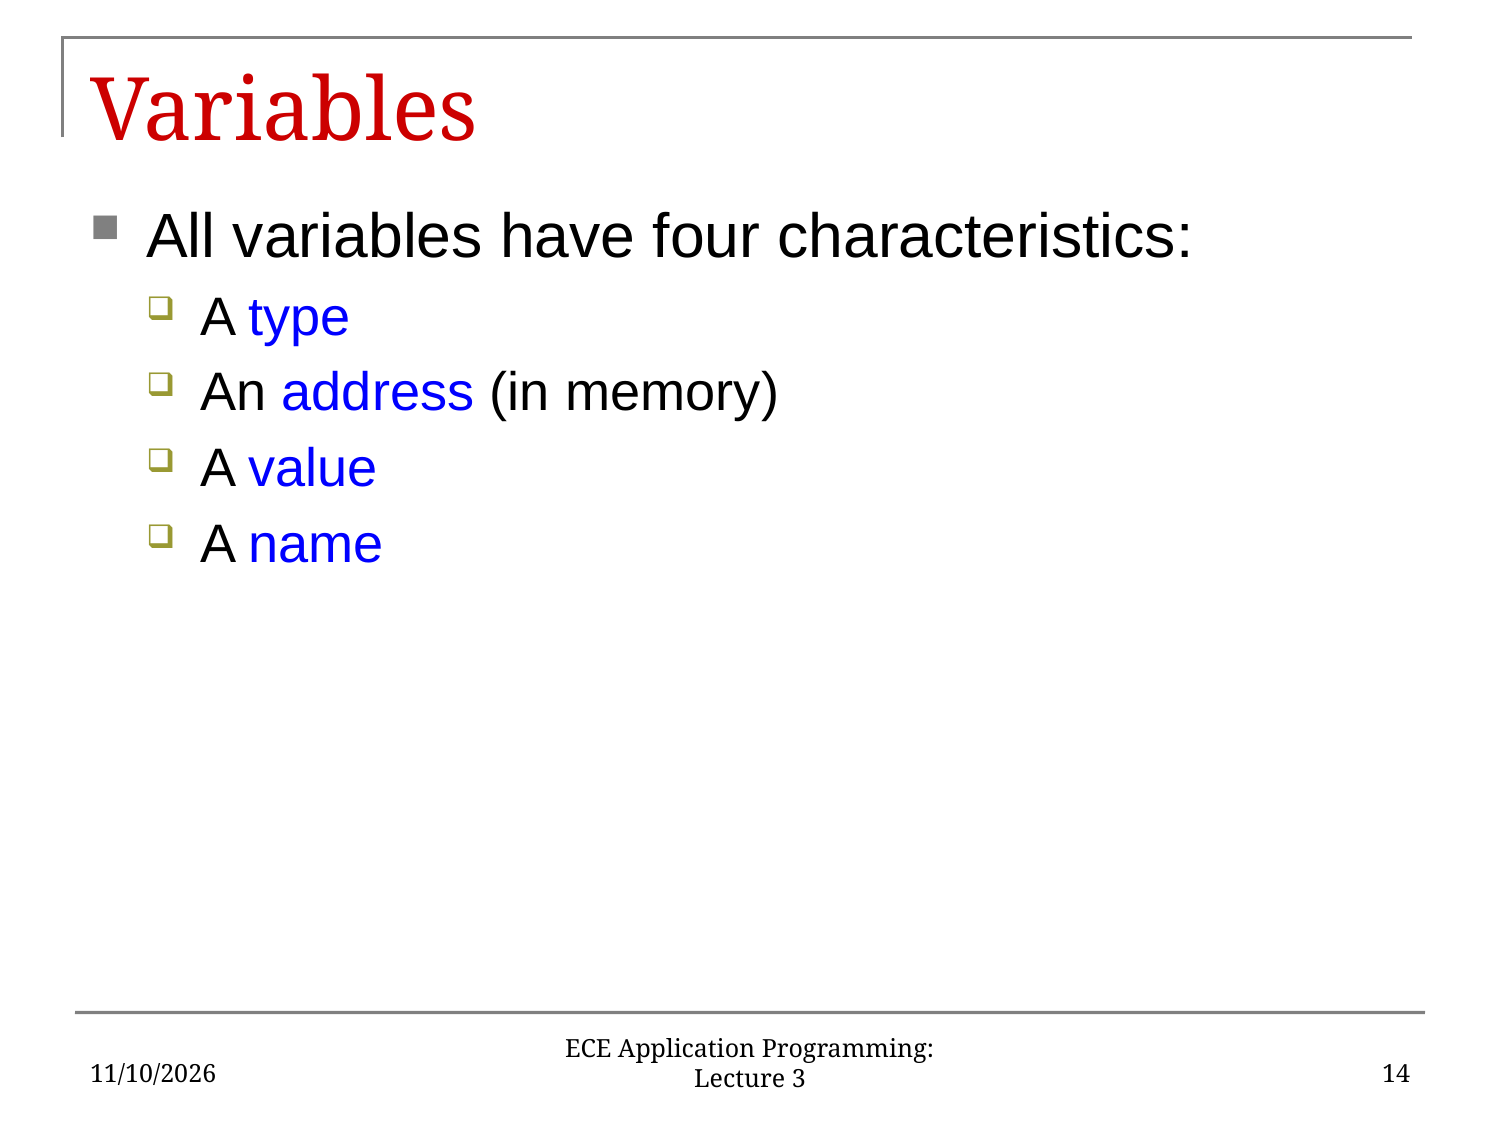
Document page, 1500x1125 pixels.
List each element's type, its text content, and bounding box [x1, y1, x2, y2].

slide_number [74, 1023, 426, 1100]
title Variables [75, 45, 1425, 163]
list All variables have four characteristics: A type An address (in memory) A value A name [75, 187, 1425, 1006]
slide_number 14 [1074, 1023, 1426, 1100]
footer ECE Application Programming: Lecture 3 [512, 1024, 988, 1101]
